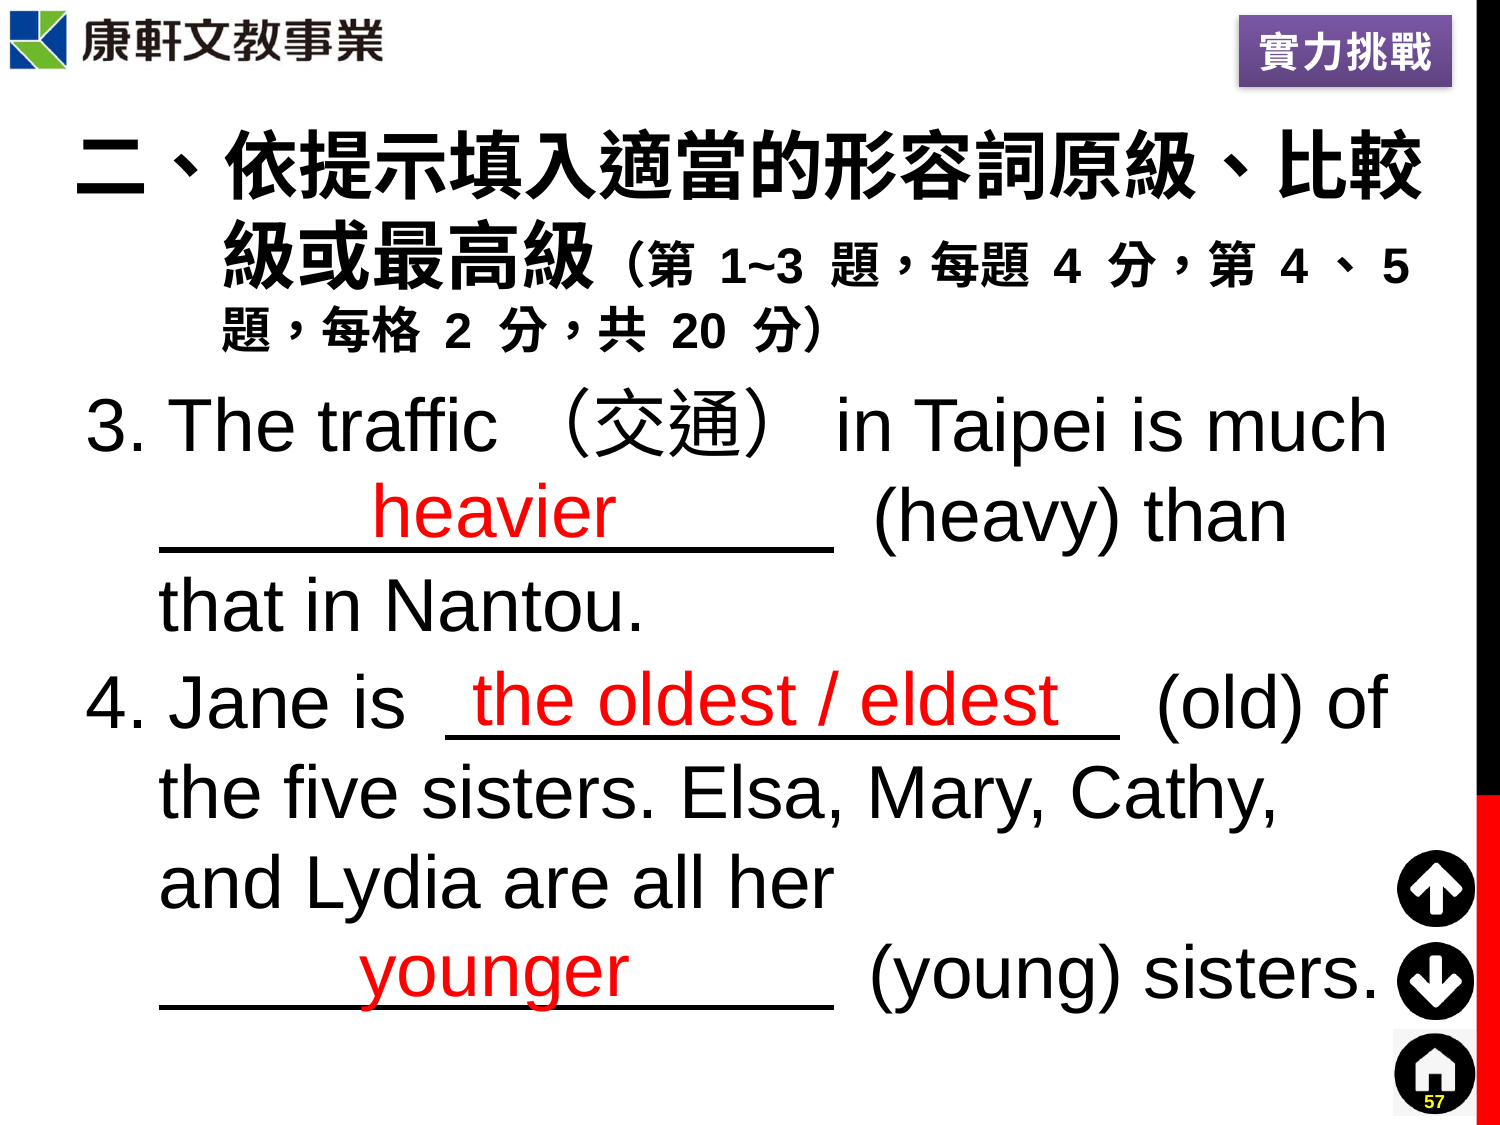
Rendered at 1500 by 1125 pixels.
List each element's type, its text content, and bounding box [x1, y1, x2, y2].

text_box younger [160, 904, 830, 1019]
text_box 3. The traffic（交通）in Taipei is much .(heavy) than that in Nantou. 4. Jane is (old) of the five sisters. Elsa, Mary, Cathy, and Lydia are all her (young) sisters. [71, 368, 1429, 1022]
picture [8, 9, 387, 70]
picture [1396, 942, 1475, 1020]
text_box 實力挑戰 [1239, 15, 1452, 87]
picture [1393, 1029, 1476, 1116]
text_box heavier [160, 446, 830, 560]
picture [1397, 850, 1475, 928]
text_box 二、依提示填入適當的形容詞原級、比較級或最高級（第 1~3 題，每題 4 分，第 4、5 題，每格 2 分，共 20 分） [58, 111, 1452, 367]
text_box the oldest / eldest [431, 633, 1101, 748]
